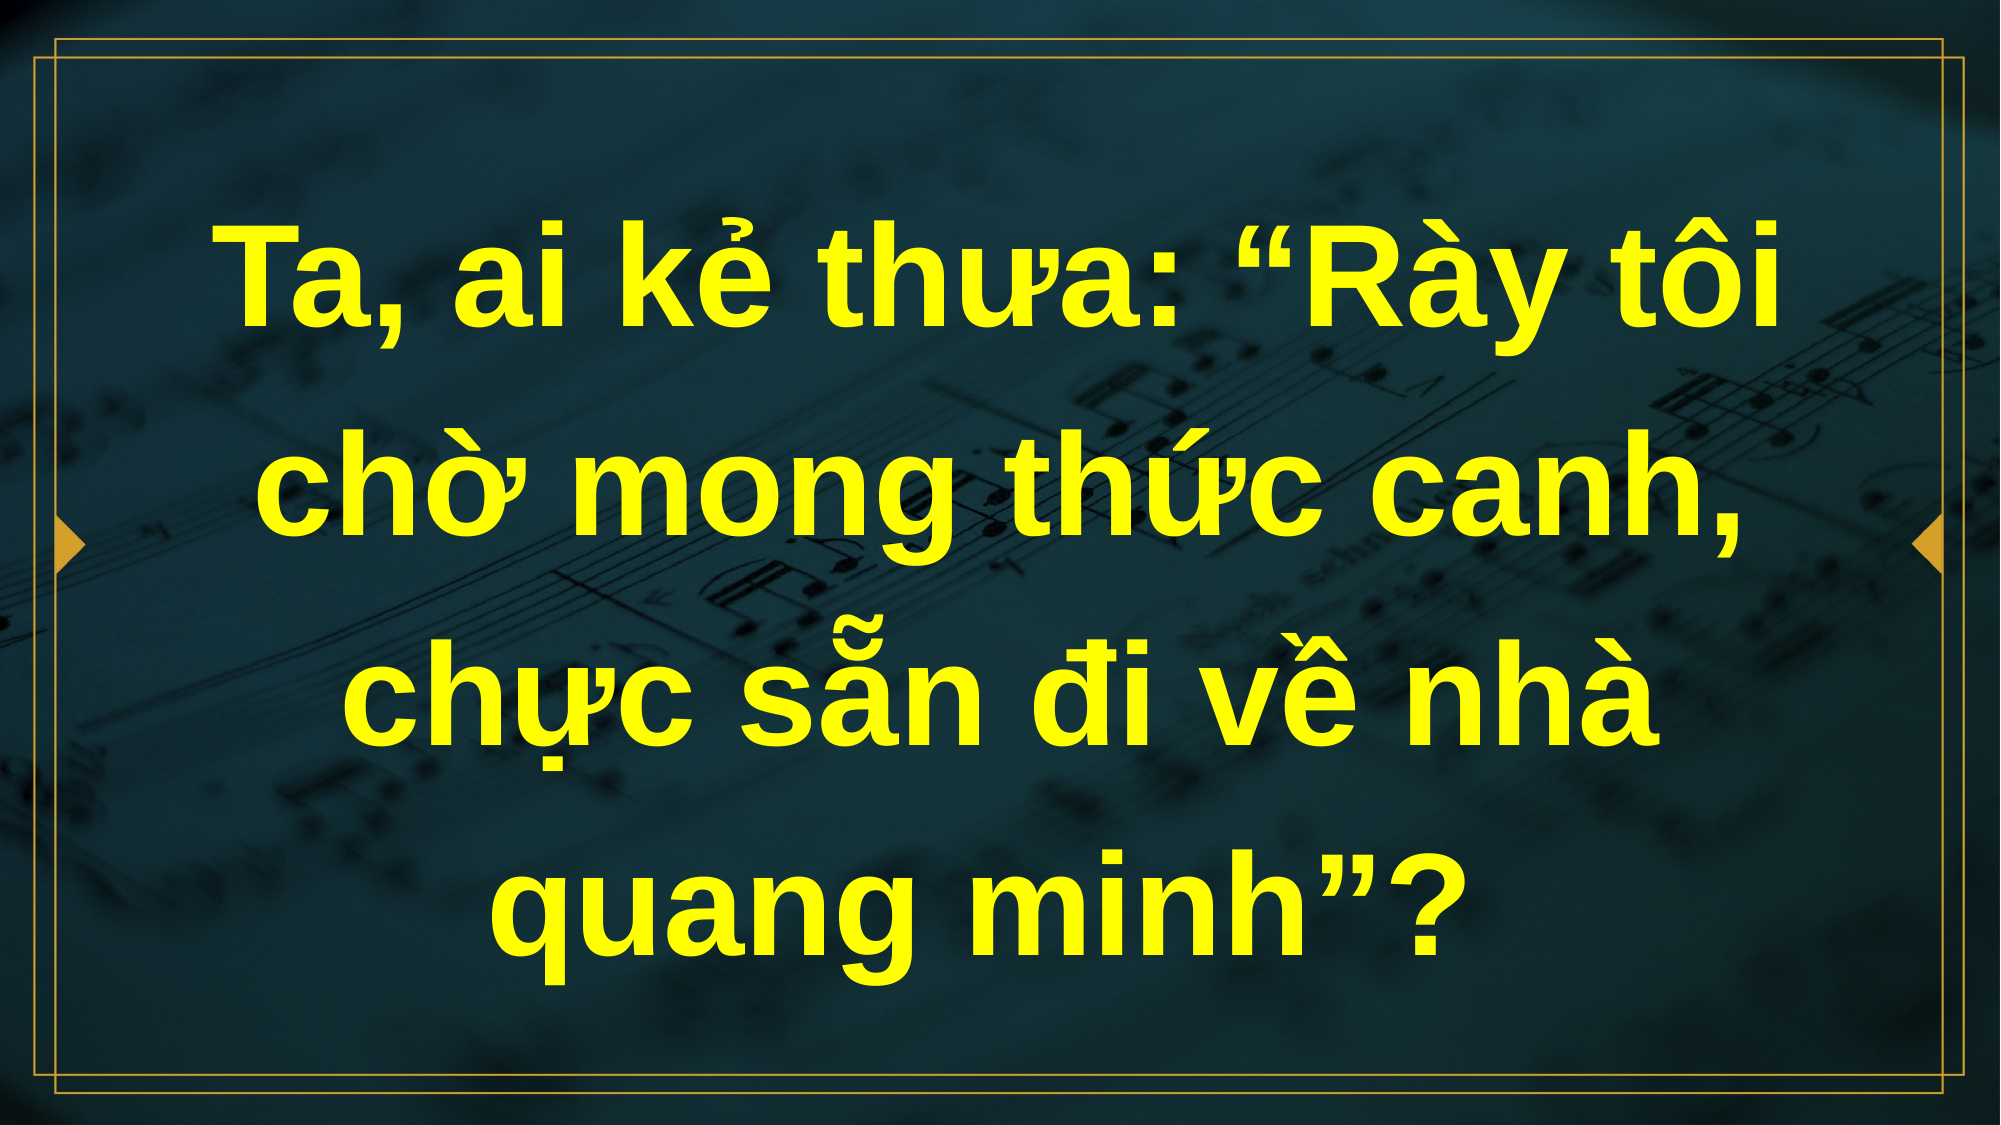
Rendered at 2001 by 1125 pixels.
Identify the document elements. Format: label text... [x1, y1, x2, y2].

picture [0, 0, 2000, 1125]
title Ta, ai kẻ thưa: “Rày tôi chờ mong thức canh, chực sẵn đi về nhà quang minh”? [55, 53, 1945, 1077]
